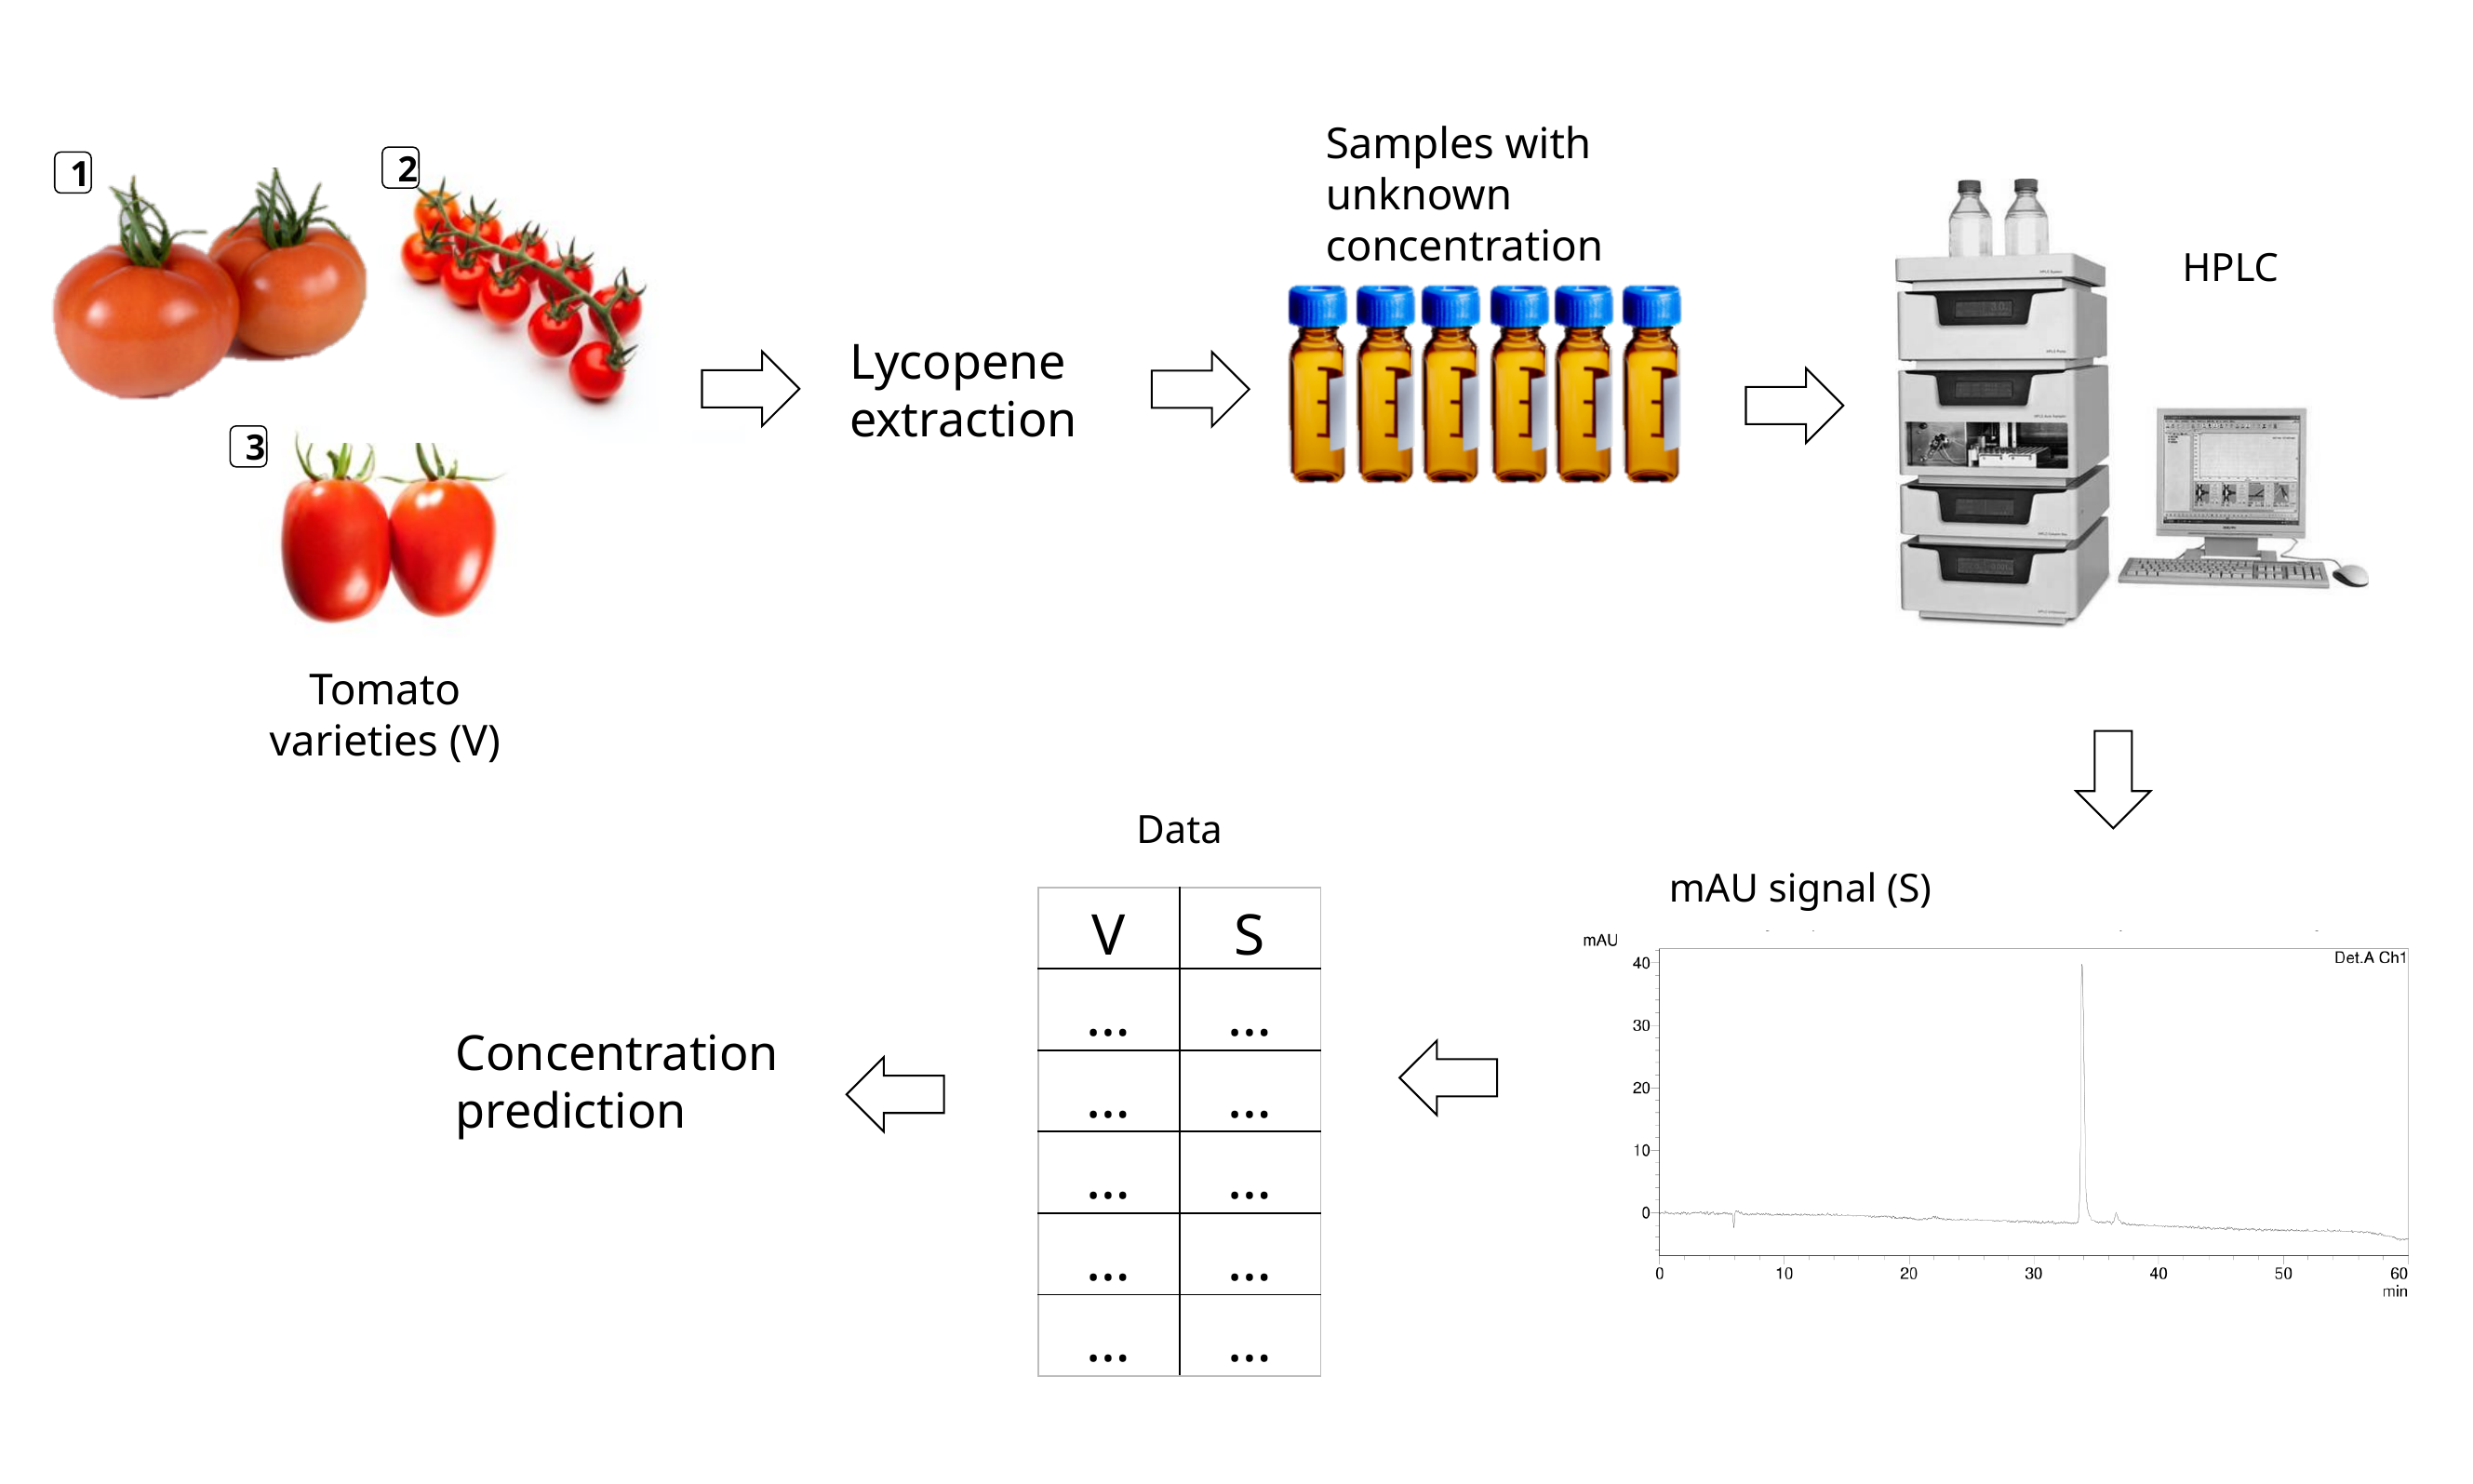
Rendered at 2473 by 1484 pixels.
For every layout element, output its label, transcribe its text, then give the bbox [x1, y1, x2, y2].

table_cell … [1039, 1295, 1179, 1375]
picture [1581, 930, 2415, 1300]
text_box Concentration prediction [442, 1015, 823, 1145]
table_cell … [1039, 969, 1179, 1049]
text_box Lycopene extraction [835, 323, 1128, 454]
text_box [1397, 1037, 1499, 1117]
text_box [1744, 366, 1845, 446]
table_cell … [1181, 1051, 1320, 1130]
text_box Samples with unknown concentration [1311, 109, 1720, 277]
table_header S [1181, 889, 1320, 968]
table_cell … [1039, 1132, 1179, 1212]
text_box [745, 349, 801, 429]
picture [1895, 179, 2369, 629]
table_cell … [1181, 1295, 1320, 1375]
text_box Data [1037, 797, 1321, 859]
text_box 1 [54, 152, 92, 167]
text_box mAU signal (S) [1649, 856, 1952, 917]
picture [26, 152, 745, 672]
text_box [1265, 278, 1698, 486]
table_cell … [1181, 969, 1320, 1049]
table_cell … [1039, 1214, 1179, 1294]
table_cell … [1181, 1214, 1320, 1294]
text_box [2073, 729, 2153, 830]
table_header V [1039, 889, 1179, 968]
text_box Tomato varieties (V) [234, 672, 537, 772]
table_cell … [1181, 1132, 1320, 1212]
text_box [1150, 349, 1251, 429]
text_box 2 [382, 147, 419, 152]
text_box [845, 1054, 945, 1134]
table_cell … [1039, 1051, 1179, 1130]
